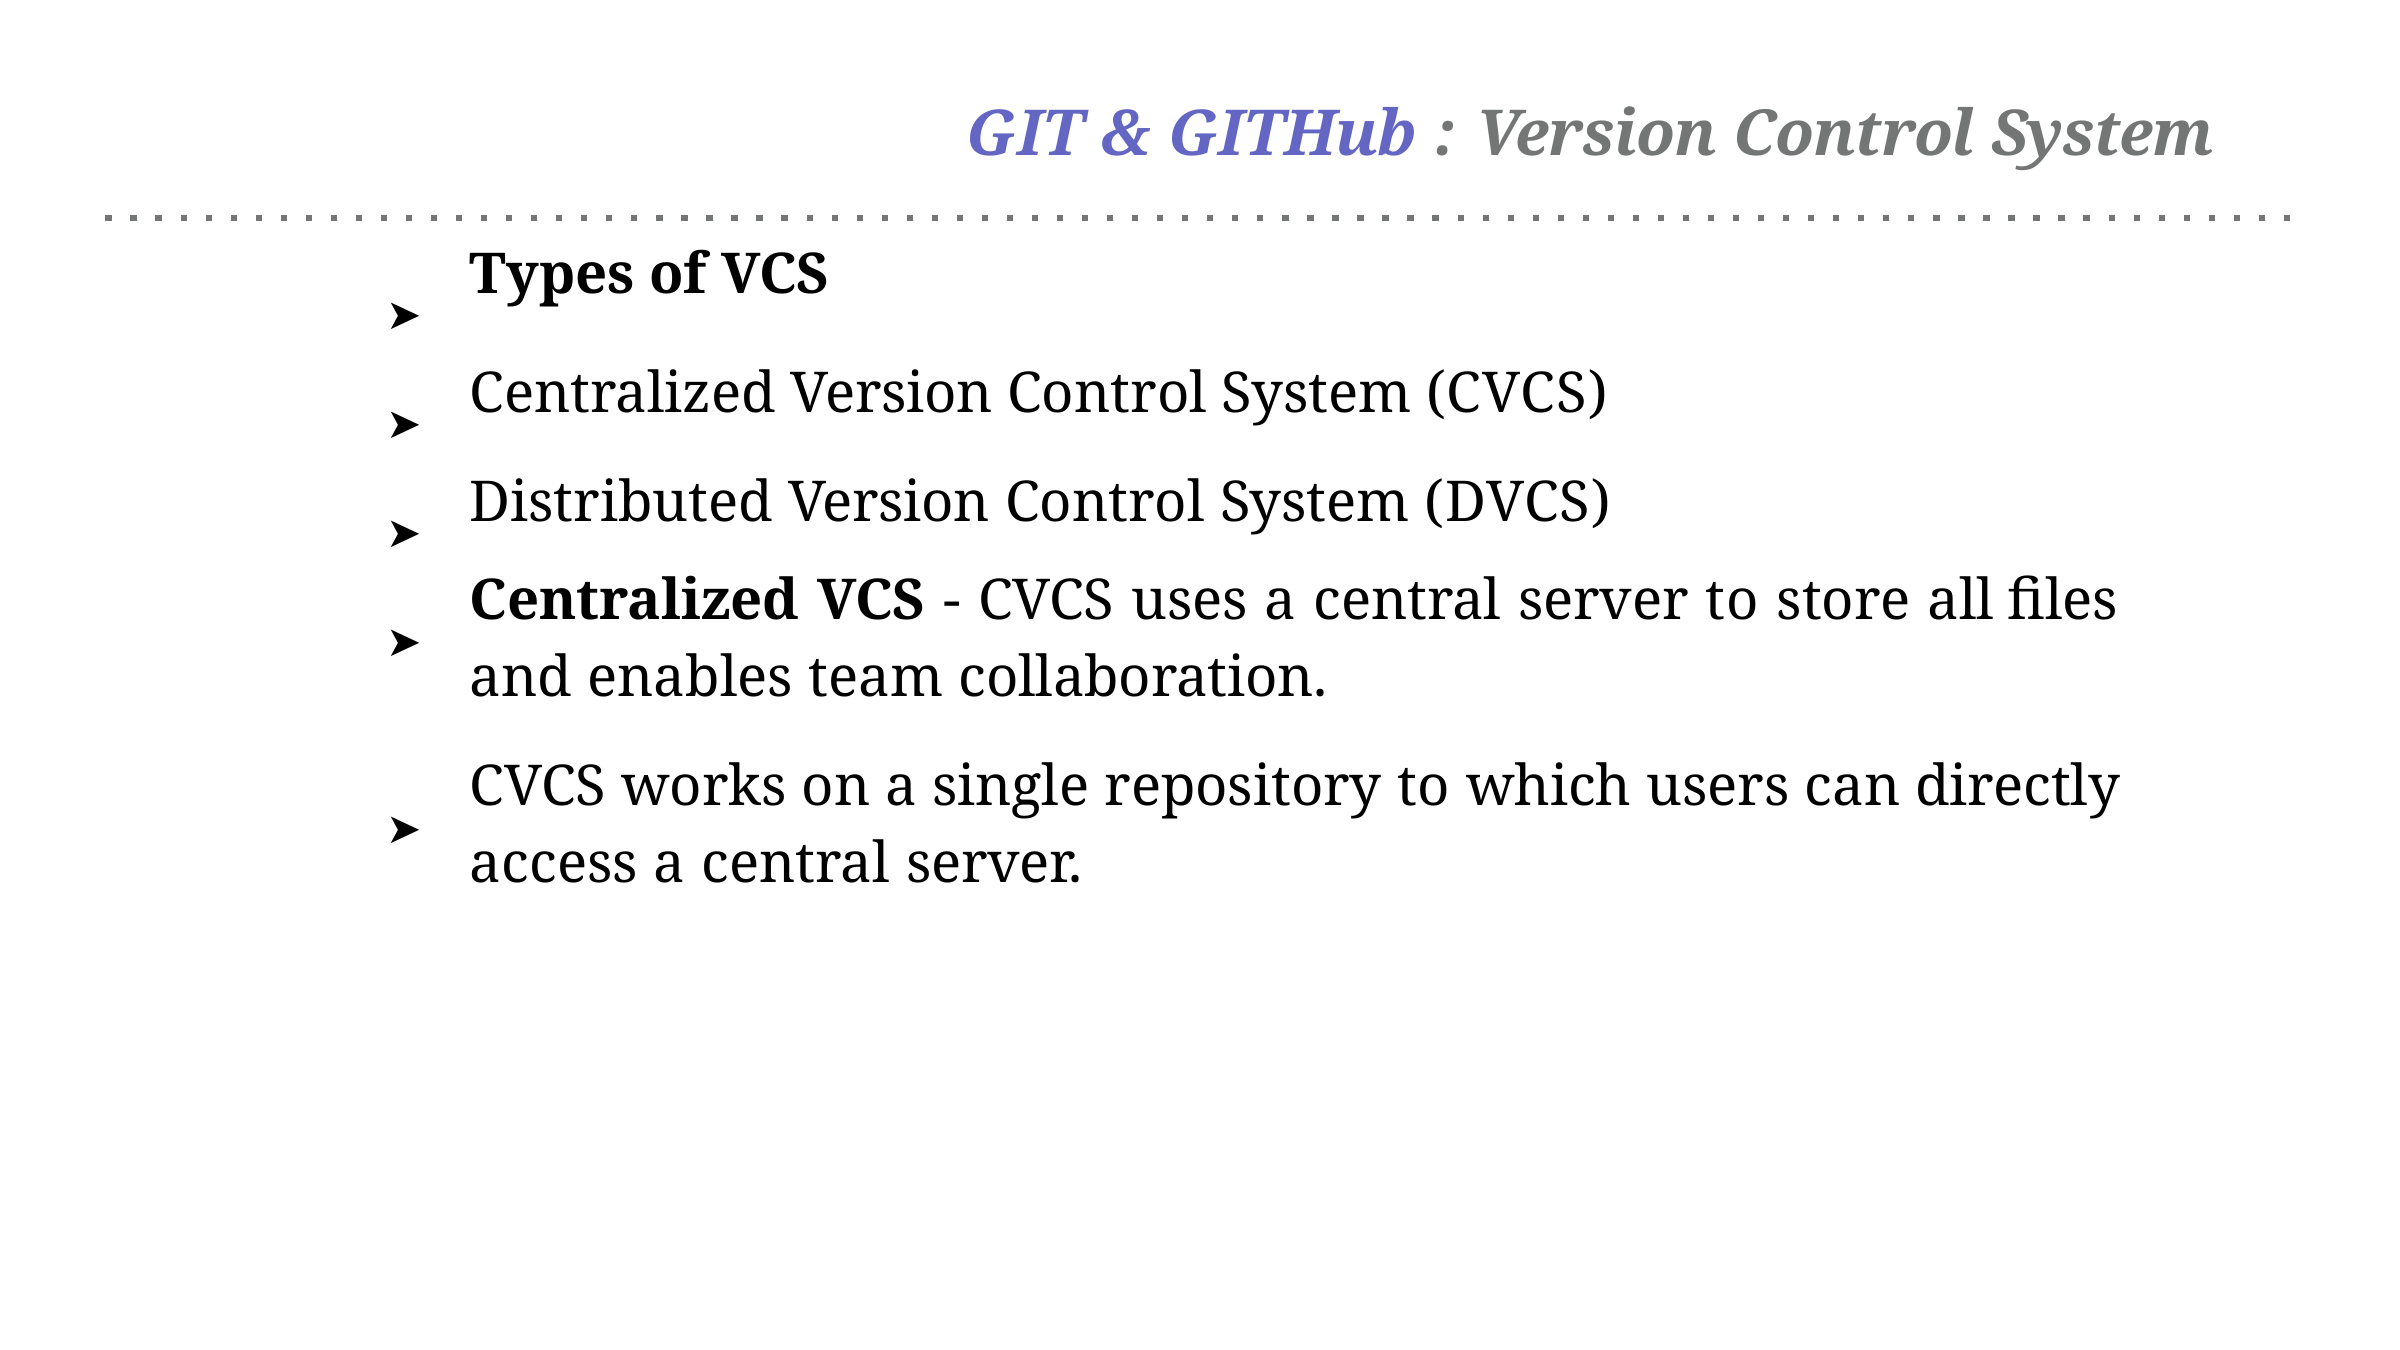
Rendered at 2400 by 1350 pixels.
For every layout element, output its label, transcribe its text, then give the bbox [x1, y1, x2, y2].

text_box ➤ [384, 612, 427, 666]
text_box ➤ [384, 286, 427, 339]
title GIT & GITHub : Version Control System [965, 90, 2231, 318]
text_box ➤ [384, 504, 427, 557]
list Types of VCS Centralized Version Control System (CVCS) Distributed Version Control System (DVCS) Centralized VCS - CVCS uses a central server to store all files and enables team collaboration. CVCS works on a single repository to which users can directly access a central server. [468, 235, 2227, 1005]
text_box ➤ [384, 799, 427, 852]
text_box ➤ [384, 395, 427, 448]
